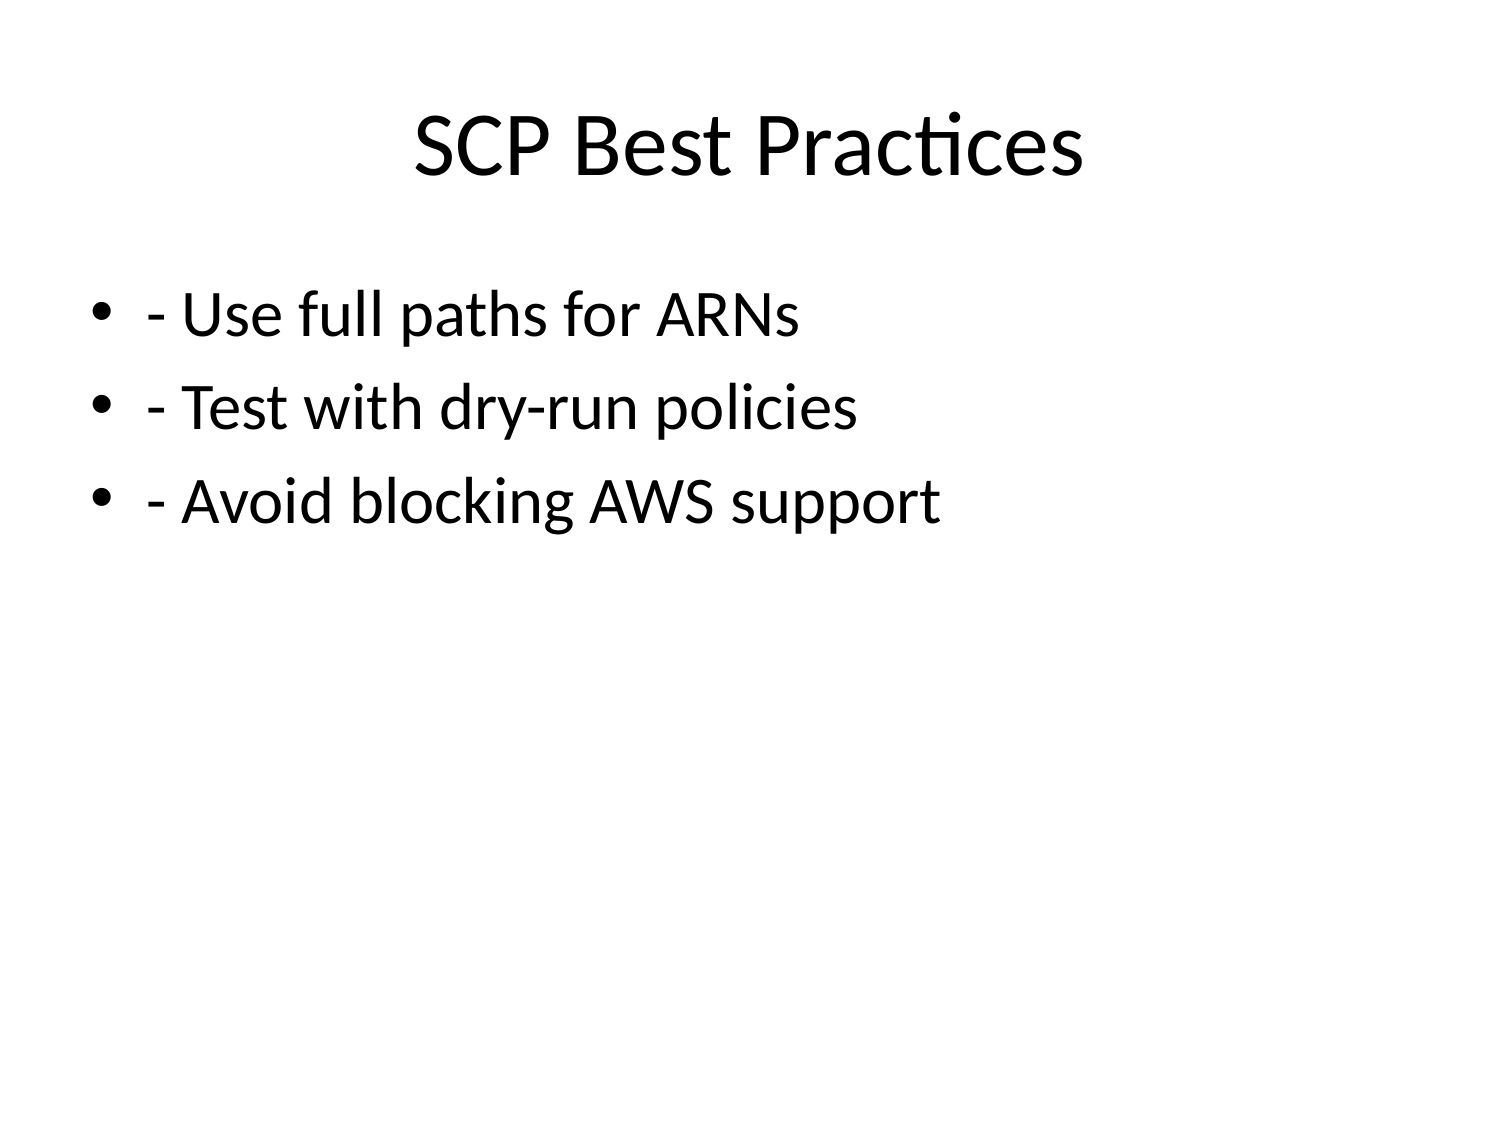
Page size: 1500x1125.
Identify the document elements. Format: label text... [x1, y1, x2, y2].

title SCP Best Practices [75, 45, 1425, 233]
list - Use full paths for ARNs - Test with dry-run policies - Avoid blocking AWS support [75, 262, 1425, 1005]
